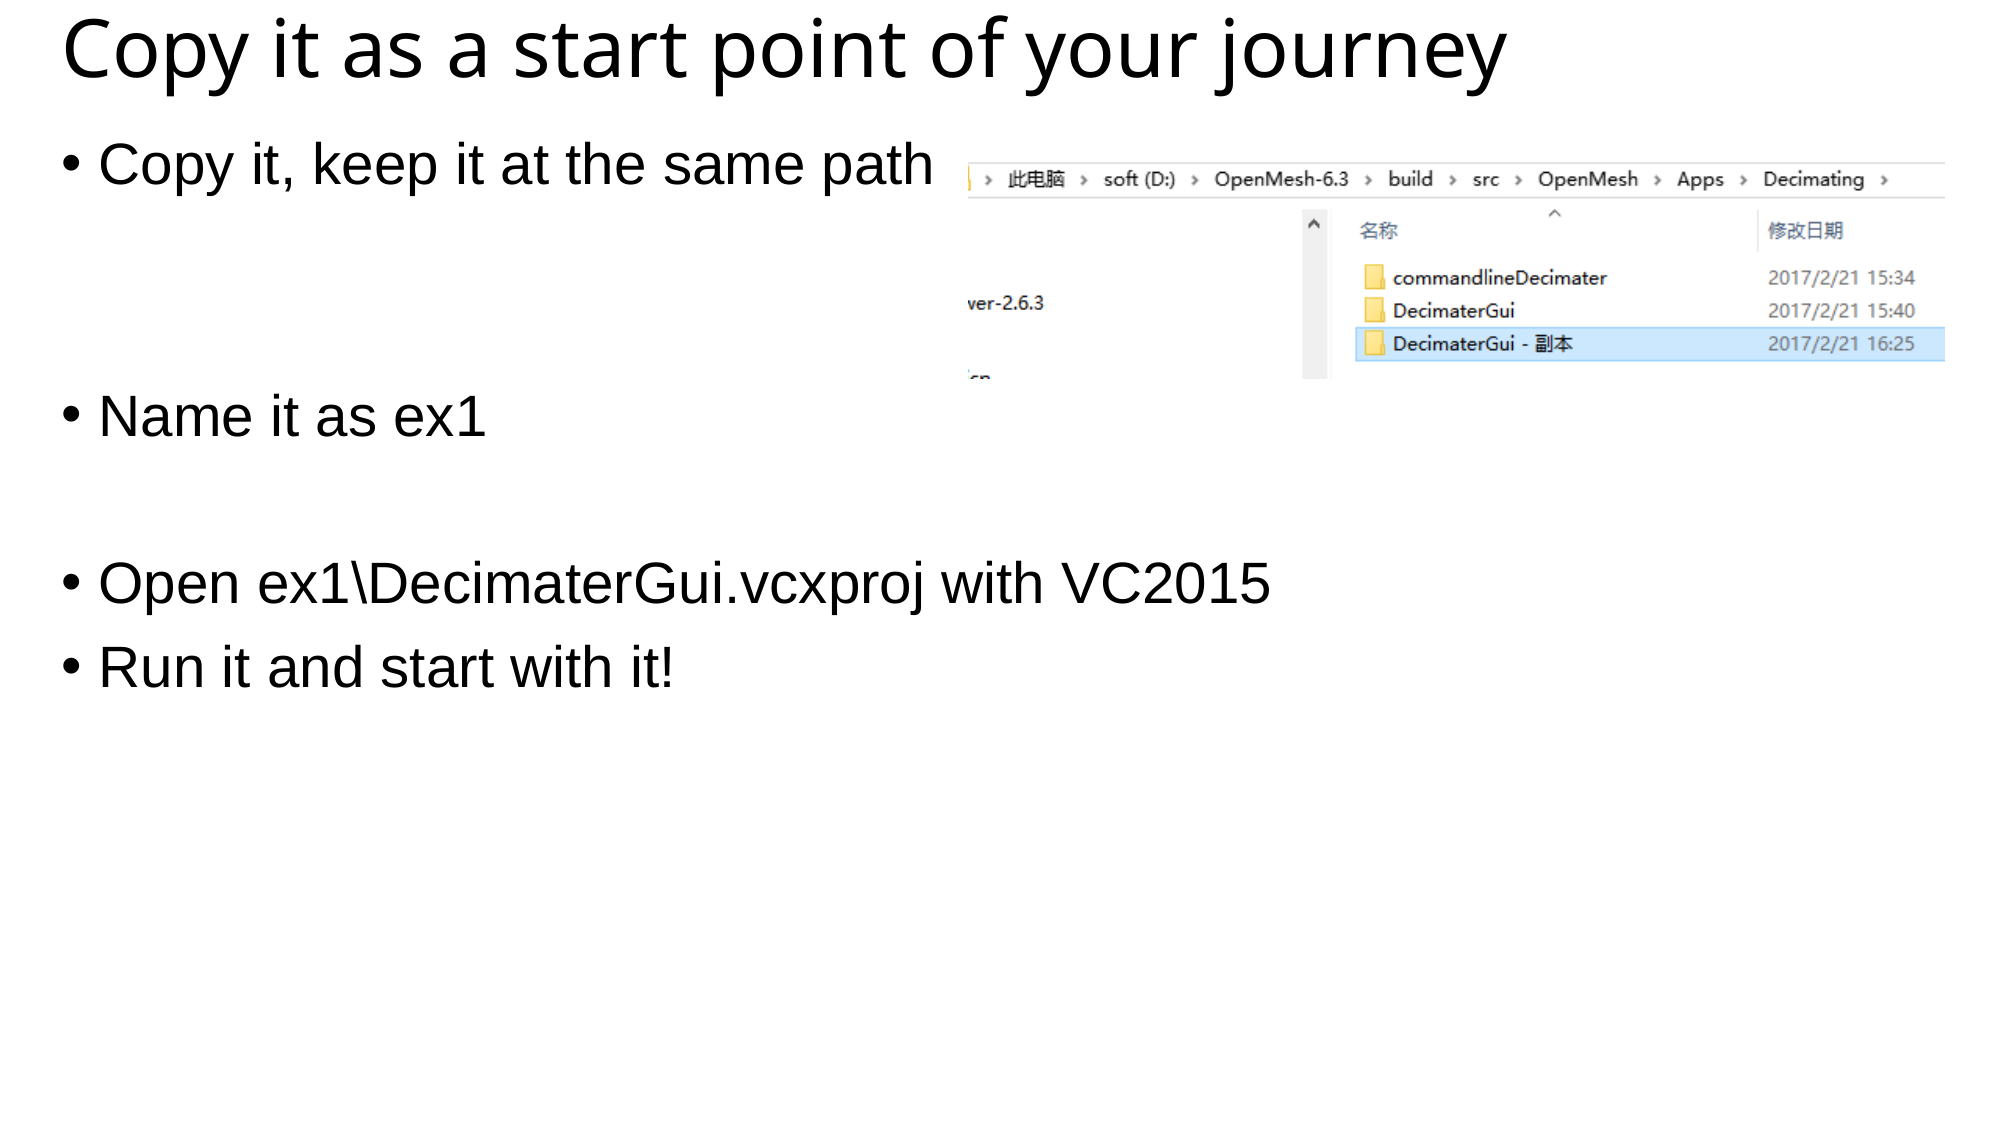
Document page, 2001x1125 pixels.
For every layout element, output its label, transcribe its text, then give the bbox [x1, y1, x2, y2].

title Copy it as a start point of your journey [45, 0, 2000, 103]
list Copy it, keep it at the same path Name it as ex1 Open ex1\DecimaterGui.vcxproj with VC2015 Run it and start with it! [45, 127, 1968, 1083]
picture [967, 161, 1945, 379]
